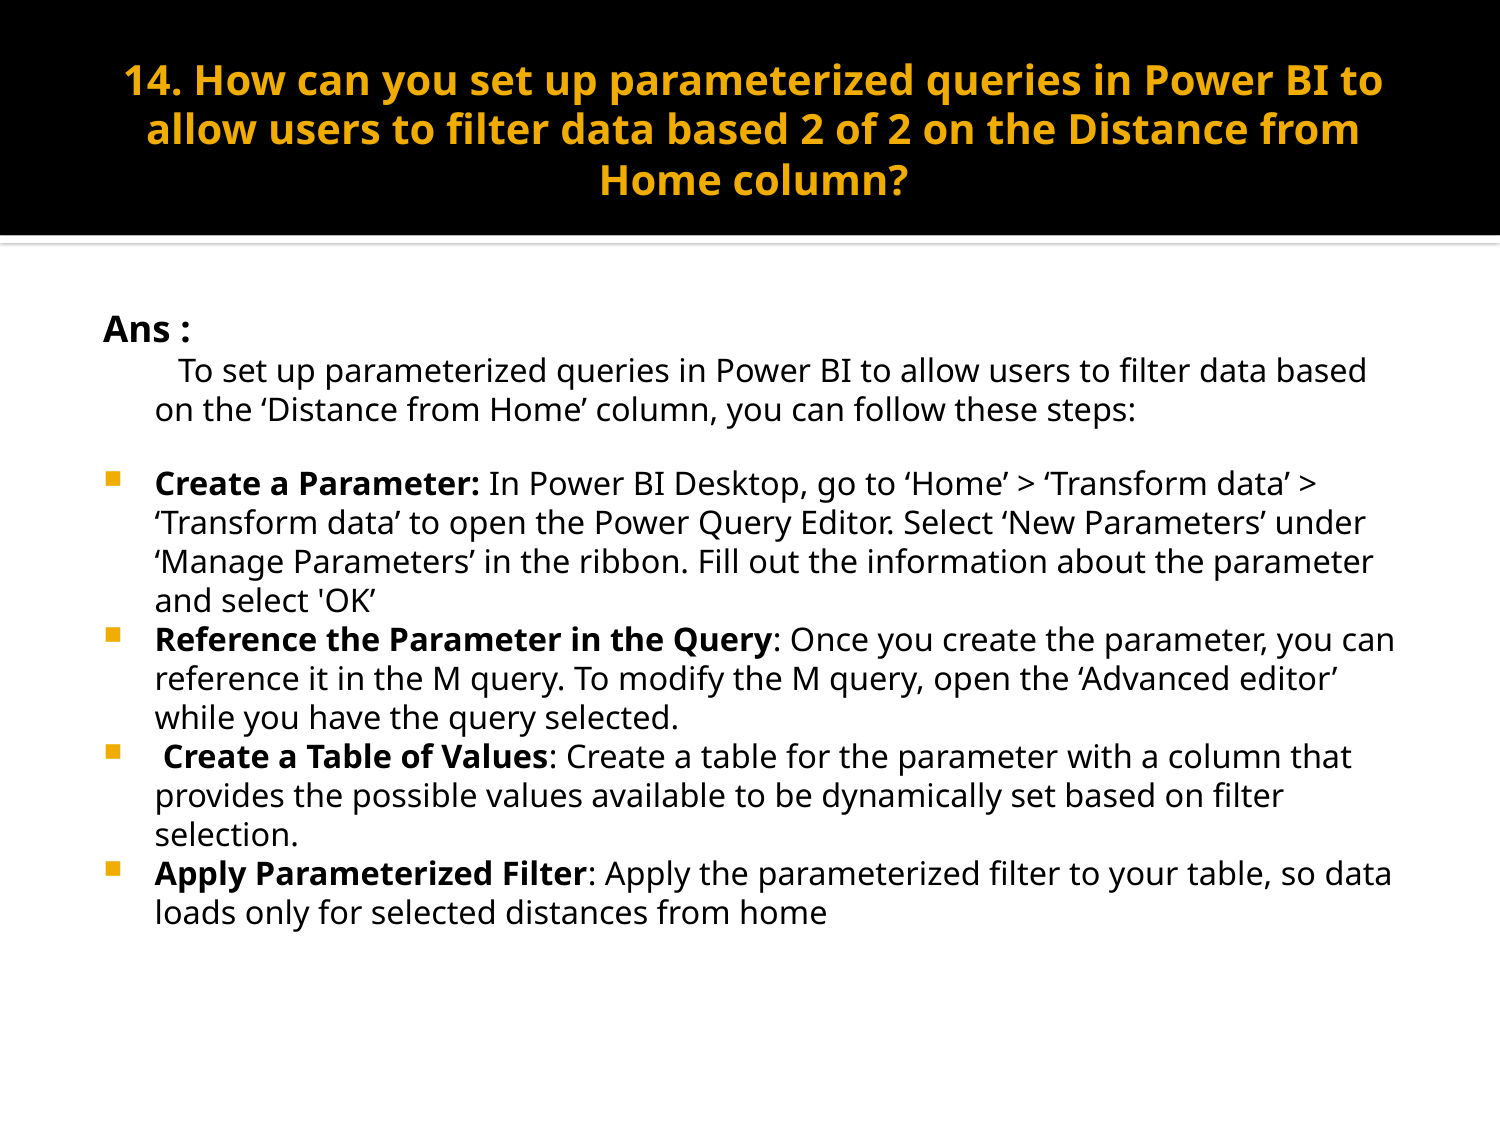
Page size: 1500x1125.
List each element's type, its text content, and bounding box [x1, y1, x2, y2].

list Ans : To set up parameterized queries in Power BI to allow users to filter data based on the ‘Distance from Home’ column, you can follow these steps: Create a Parameter: In Power BI Desktop, go to ‘Home’ > ‘Transform data’ > ‘Transform data’ to open the Power Query Editor. Select ‘New Parameters’ under ‘Manage Parameters’ in the ribbon. Fill out the information about the parameter and select 'OK’ Reference the Parameter in the Query: Once you create the parameter, you can reference it in the M query. To modify the M query, open the ‘Advanced editor’ while you have the query selected. Create a Table of Values: Create a table for the parameter with a column that provides the possible values available to be dynamically set based on filter selection. Apply Parameterized Filter: Apply the parameterized filter to your table, so data loads only for selected distances from home [75, 291, 1425, 1050]
title 14. How can you set up parameterized queries in Power BI to allow users to filter data based 2 of 2 on the Distance from Home column? [75, 25, 1425, 231]
